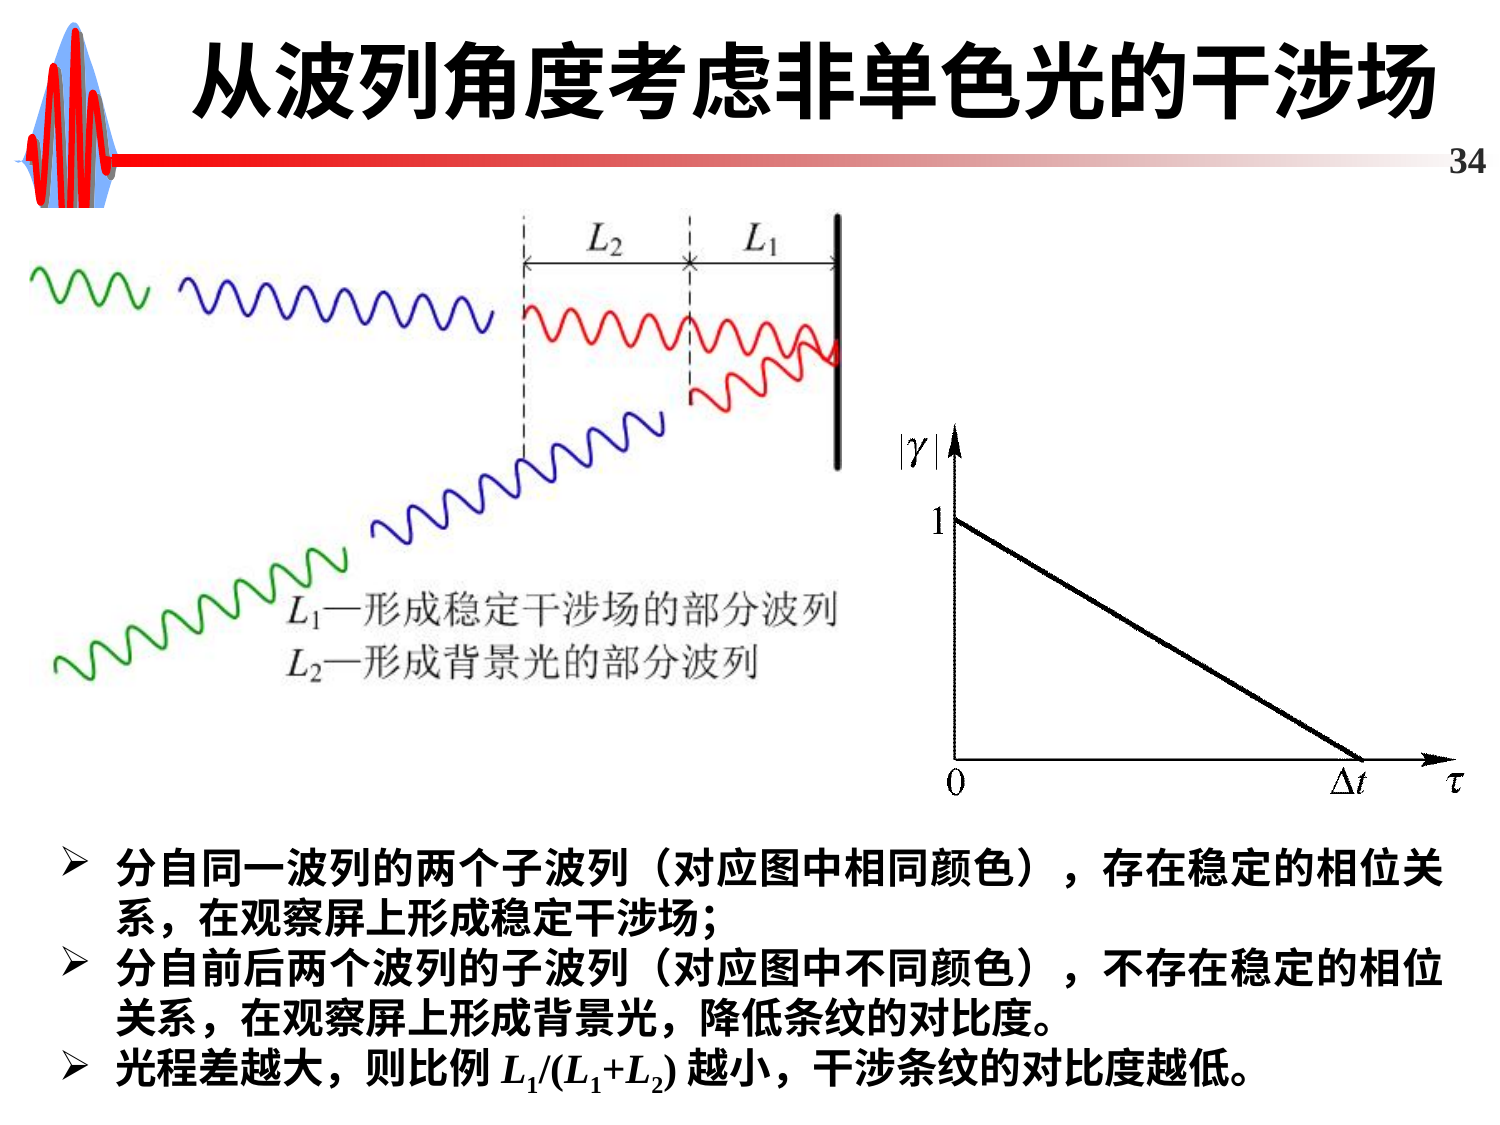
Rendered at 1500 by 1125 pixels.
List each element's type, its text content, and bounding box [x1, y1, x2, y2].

title 从波列角度考虑非单色光的干涉场 [159, 19, 1471, 137]
picture [29, 207, 842, 691]
text_box 分自同一波列的两个子波列（对应图中相同颜色），存在稳定的相位关系，在观察屏上形成稳定干涉场； 分自前后两个波列的子波列（对应图中不同颜色），不存在稳定的相位关系，在观察屏上形成背景光，降低条纹的对比度。 光程差越大，则比例L1/(L1+L2)越小，干涉条纹的对比度越低。 [44, 834, 1459, 1106]
picture [891, 420, 1471, 809]
slide_number 34 [1371, 140, 1500, 177]
